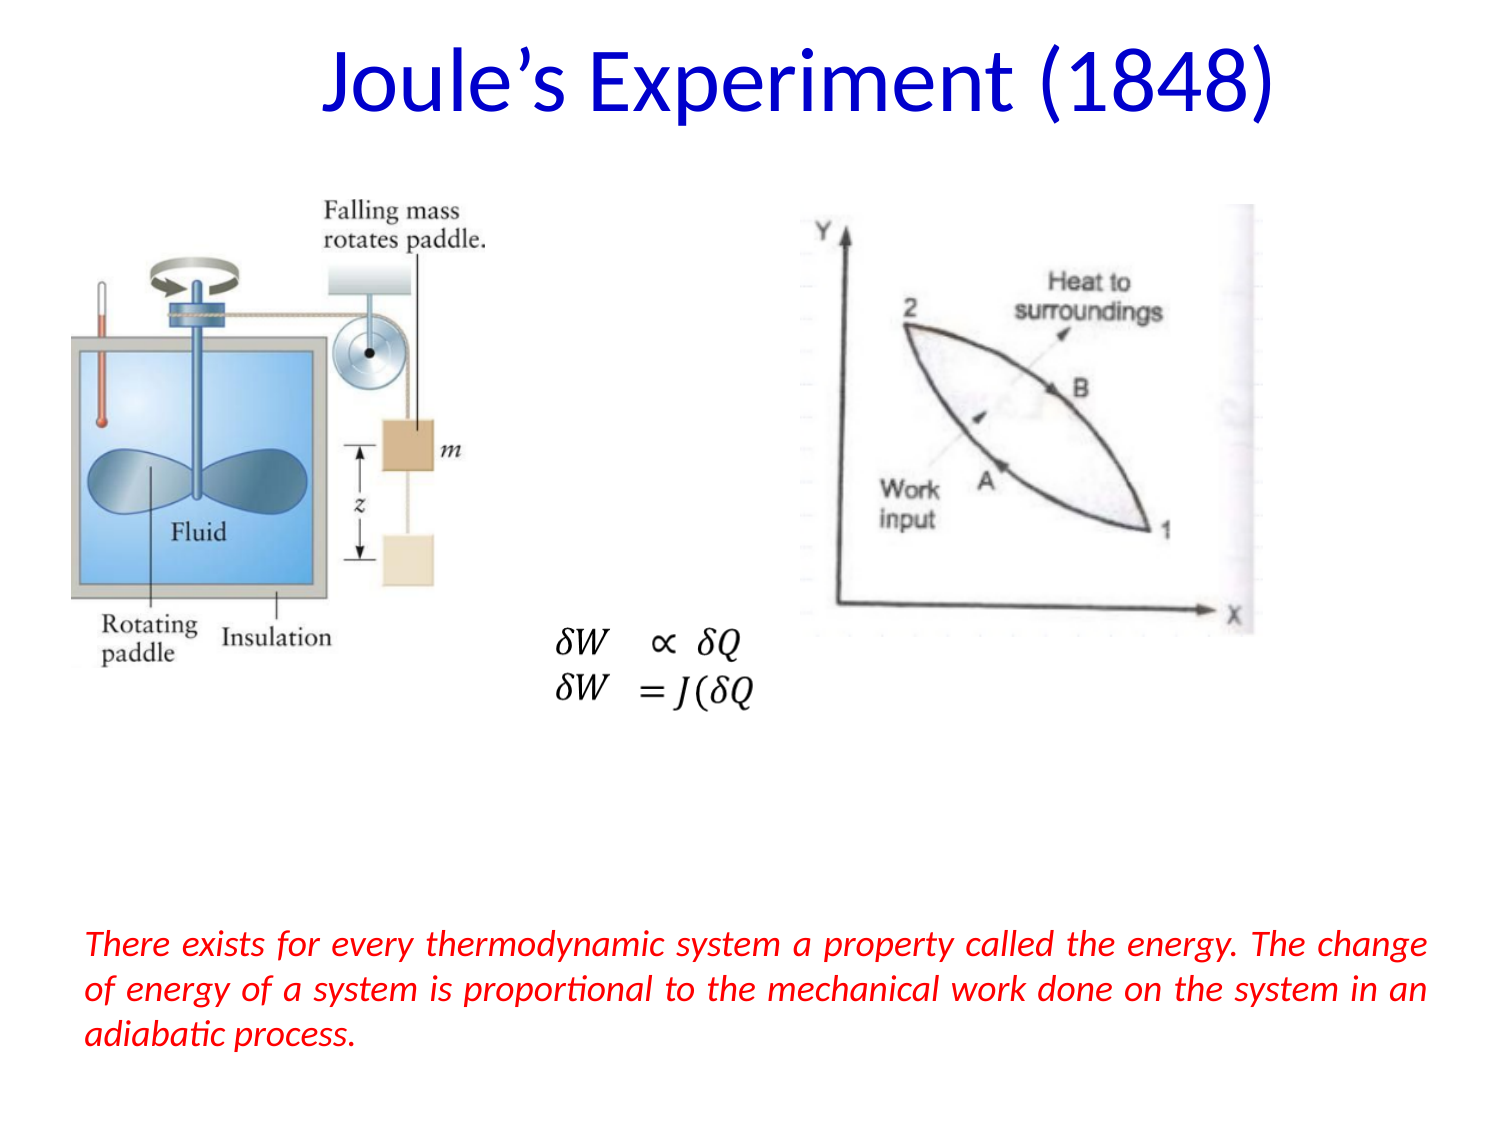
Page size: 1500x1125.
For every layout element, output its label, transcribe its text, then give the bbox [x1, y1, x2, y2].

text_box There exists for every thermodynamic system a property called the energy. The change of energy of a system is proportional to the mechanical work done on the system in an adiabatic process. [69, 910, 1445, 1061]
picture [71, 199, 485, 668]
picture [799, 204, 1263, 637]
text_box [618, 659, 775, 721]
text_box Joule’s Experiment (1848) [162, 12, 1438, 138]
text_box [630, 612, 763, 659]
text_box [510, 612, 656, 764]
